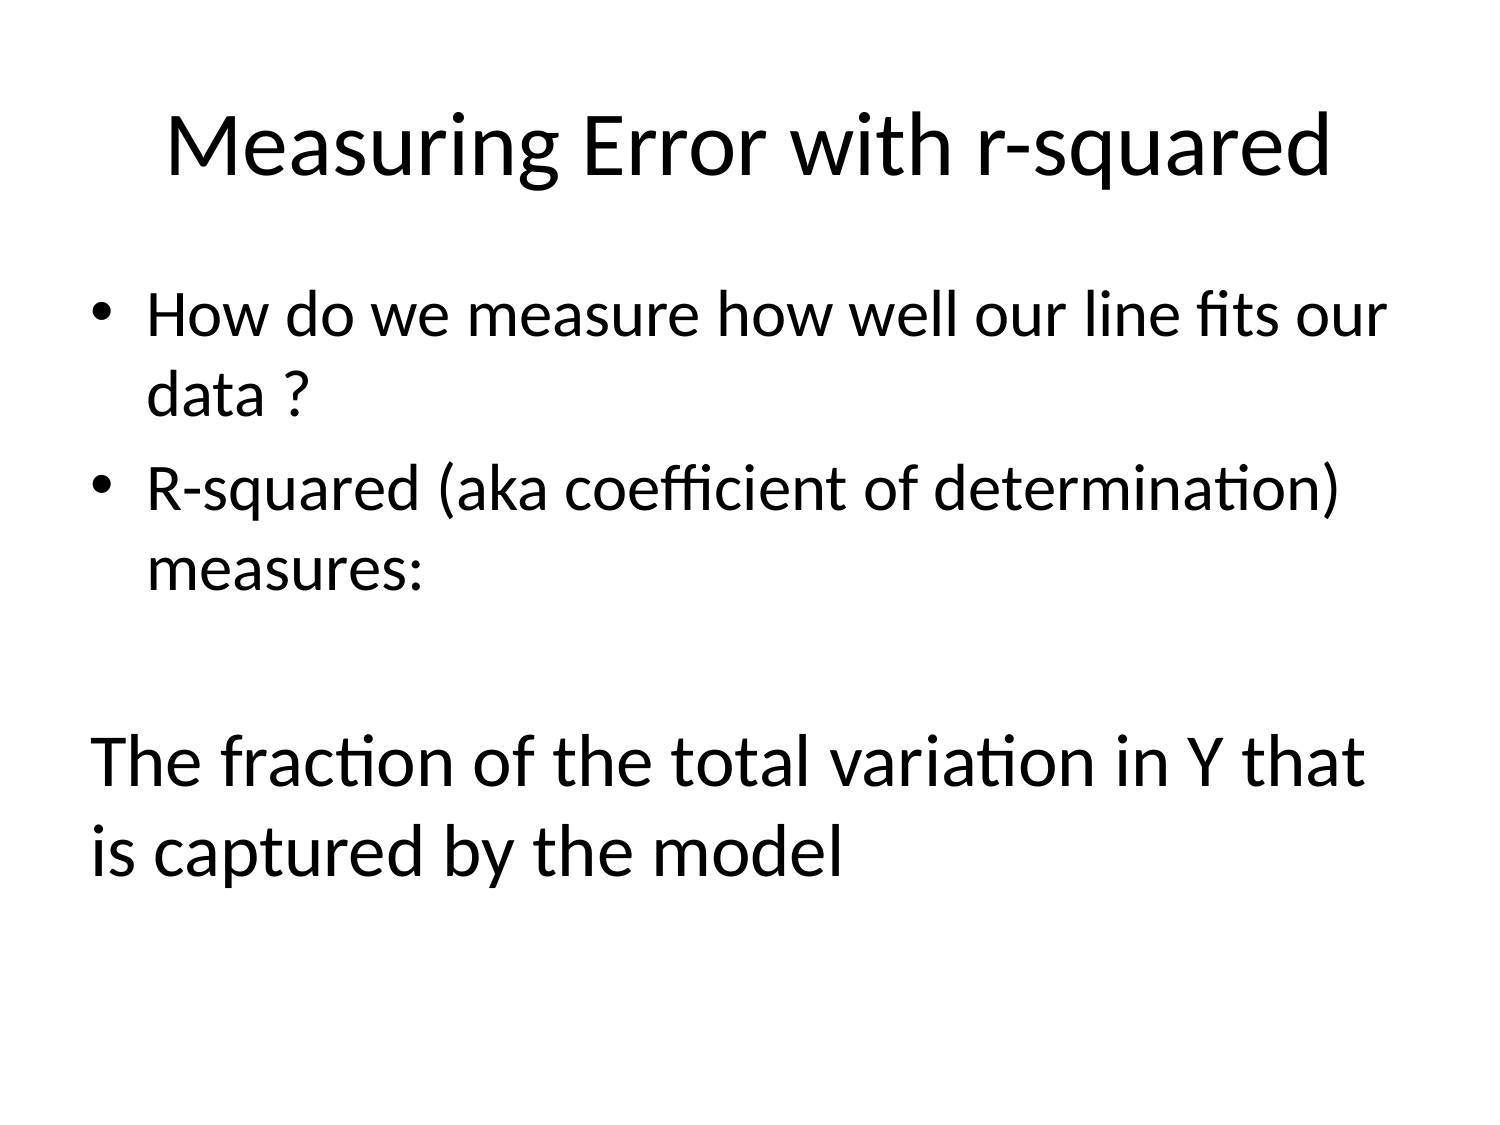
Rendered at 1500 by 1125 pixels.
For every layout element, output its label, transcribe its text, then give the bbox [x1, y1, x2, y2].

list How do we measure how well our line fits our data ? R-squared (aka coefficient of determination) measures: The fraction of the total variation in Y that is captured by the model [75, 262, 1425, 1005]
title Measuring Error with r-squared [75, 45, 1425, 233]
